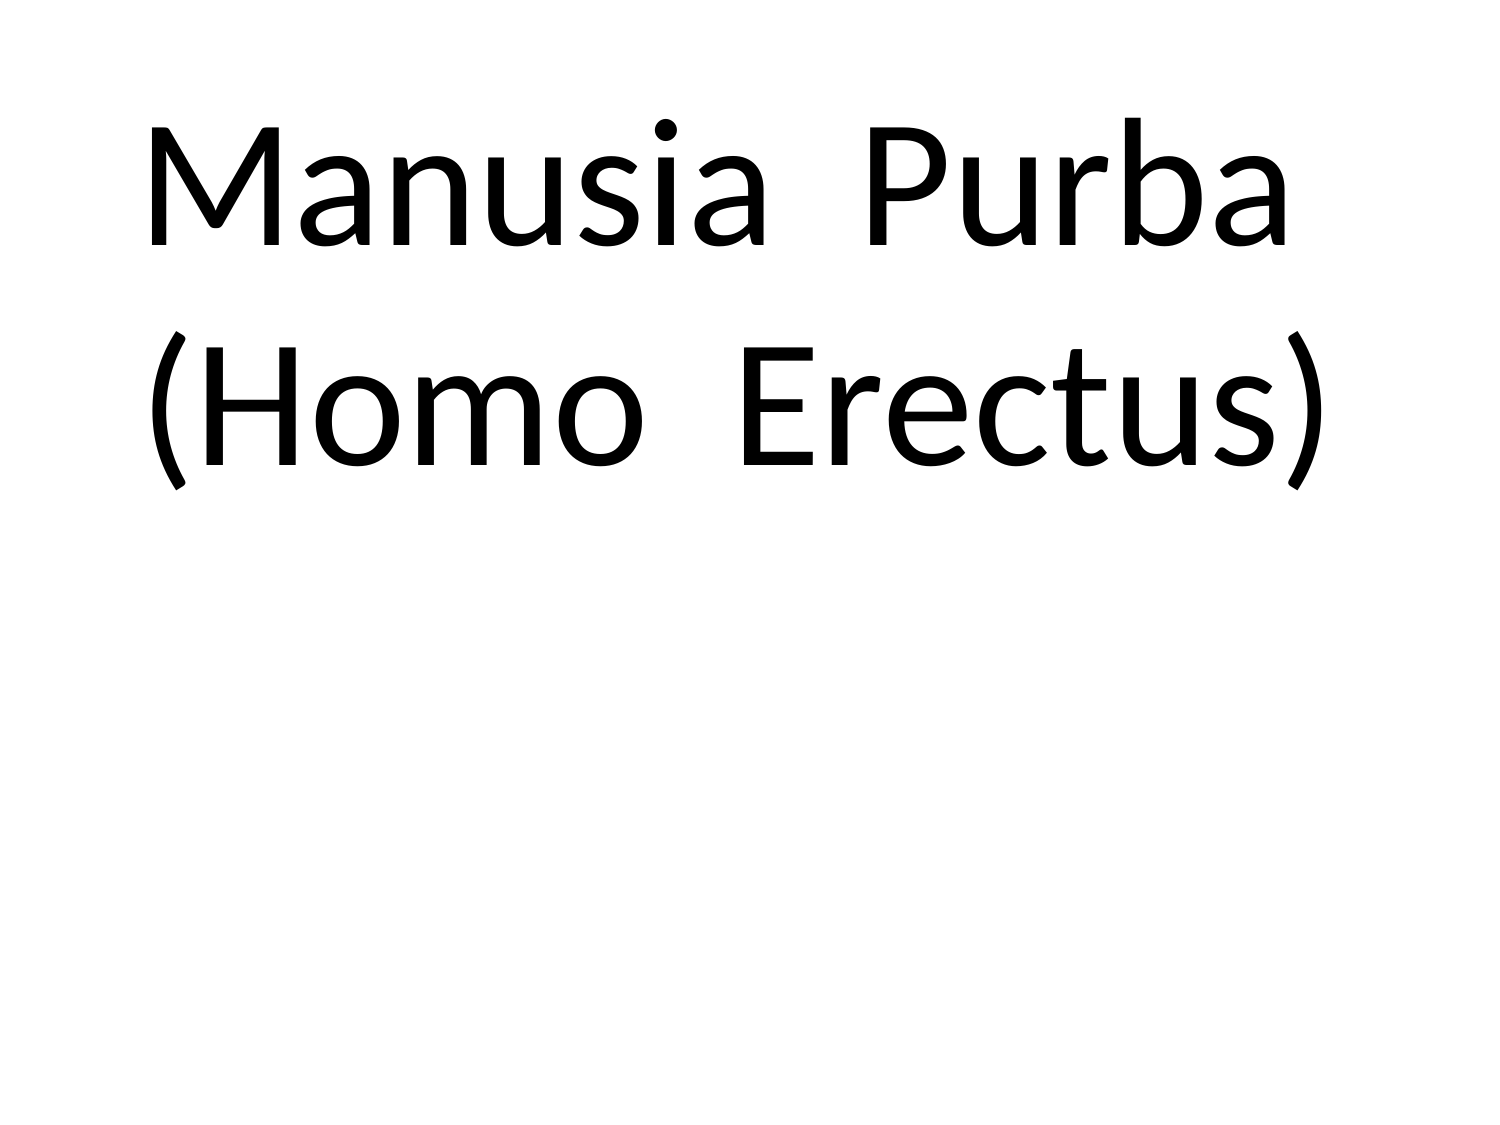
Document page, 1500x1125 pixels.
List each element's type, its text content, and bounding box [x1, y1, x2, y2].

text_box Manusia Purba (Homo Erectus) [64, 54, 1412, 510]
